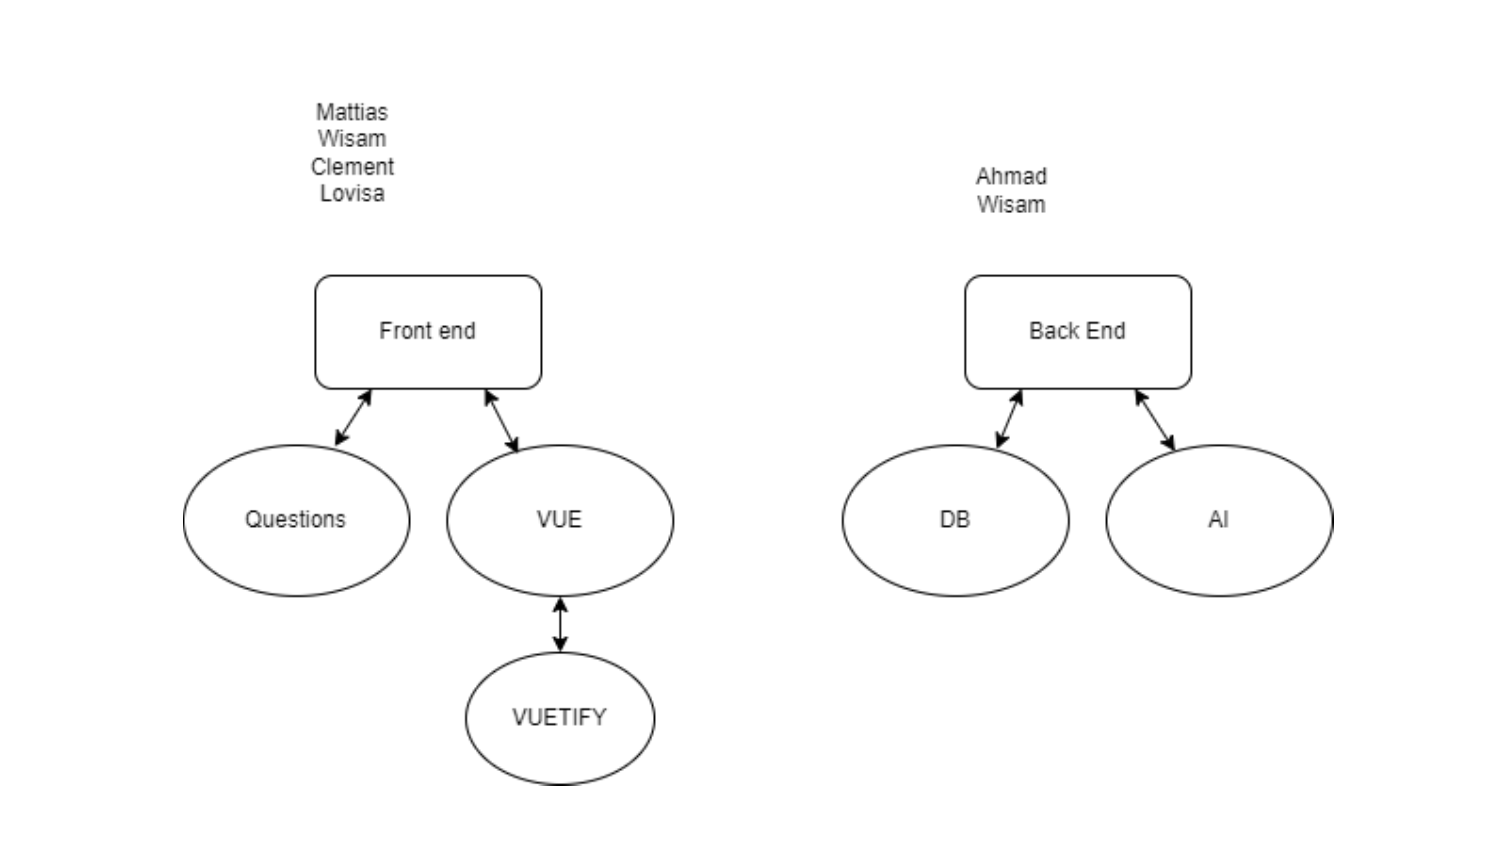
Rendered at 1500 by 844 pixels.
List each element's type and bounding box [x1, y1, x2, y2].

picture [182, 97, 1334, 786]
